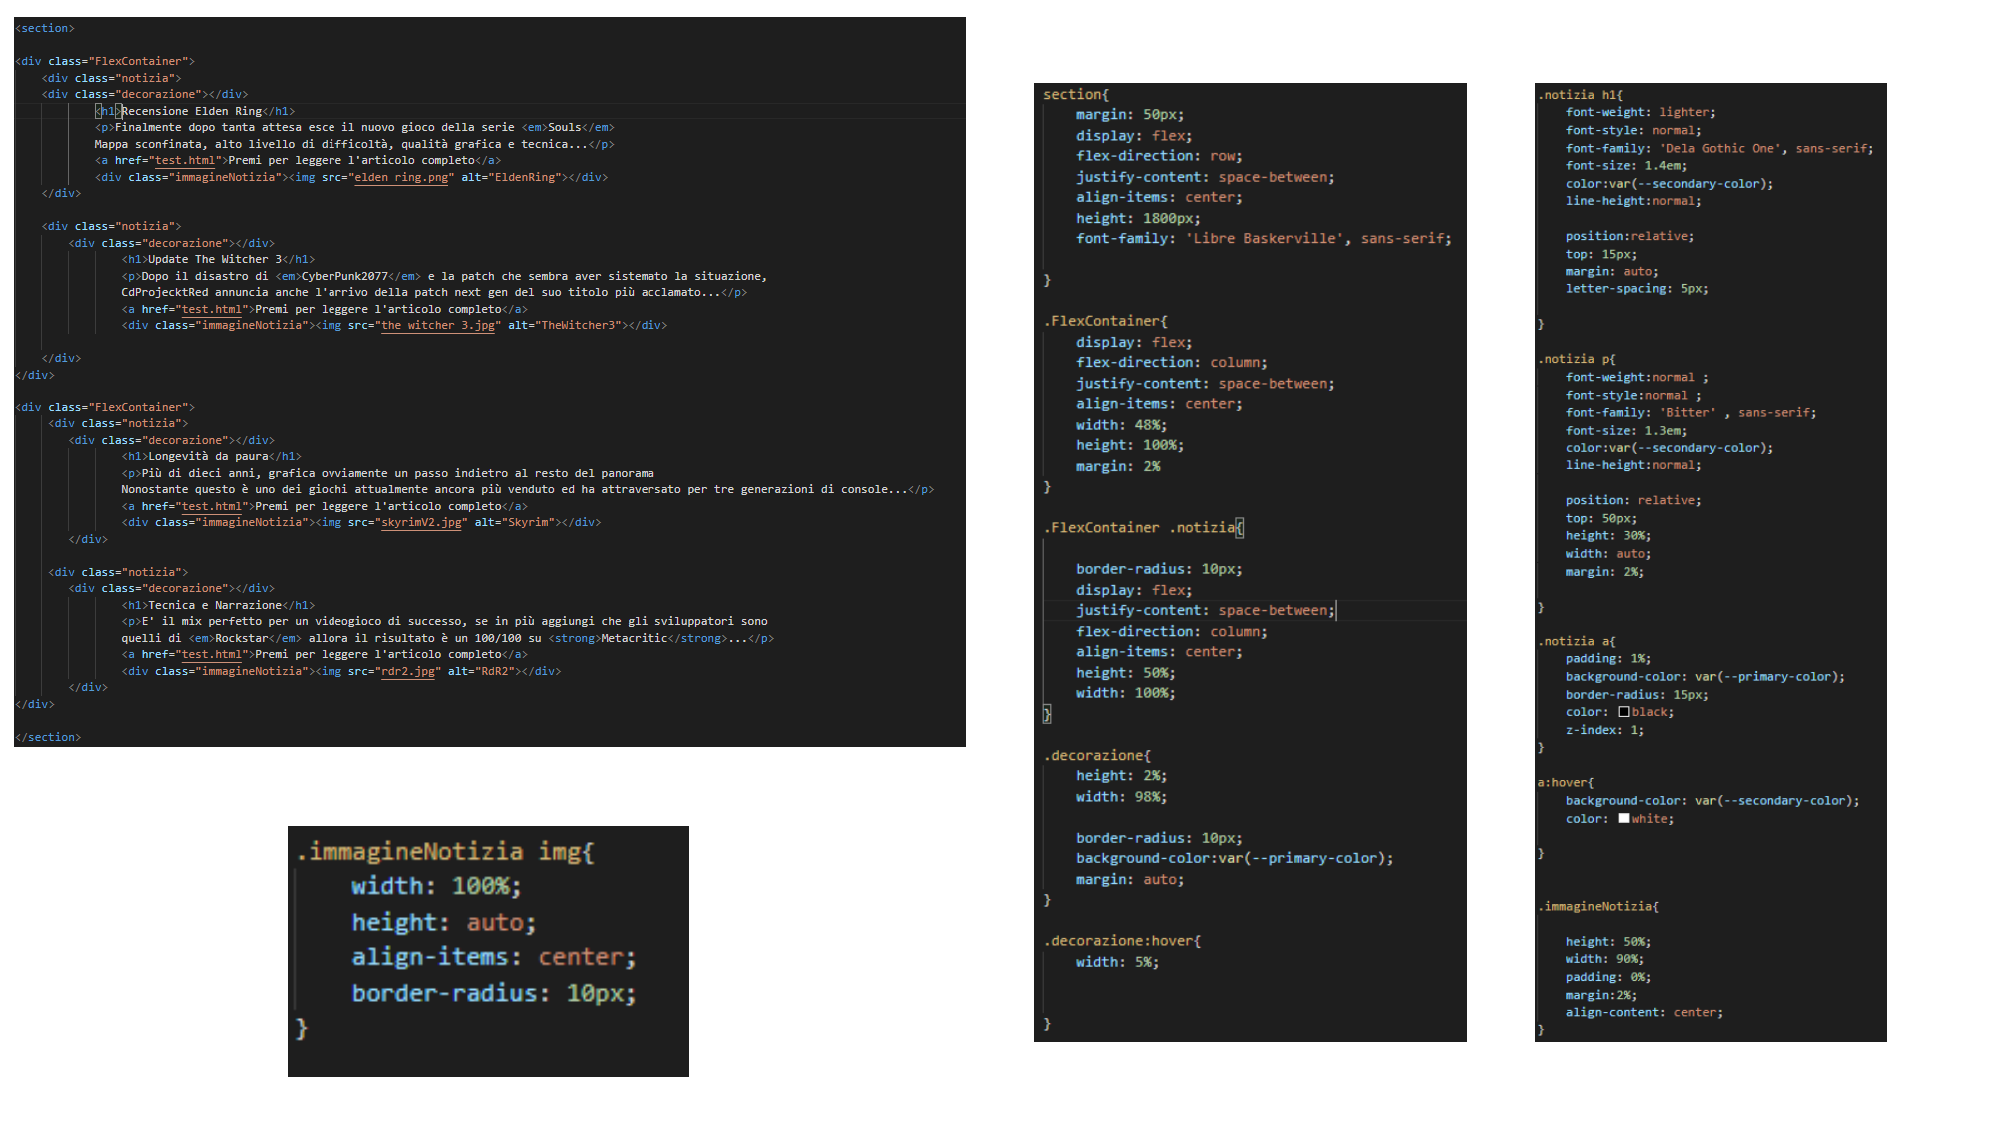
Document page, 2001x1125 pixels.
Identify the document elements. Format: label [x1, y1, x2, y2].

picture [288, 826, 689, 1077]
picture [14, 17, 966, 748]
picture [1034, 83, 1467, 1042]
picture [1535, 83, 1887, 1042]
